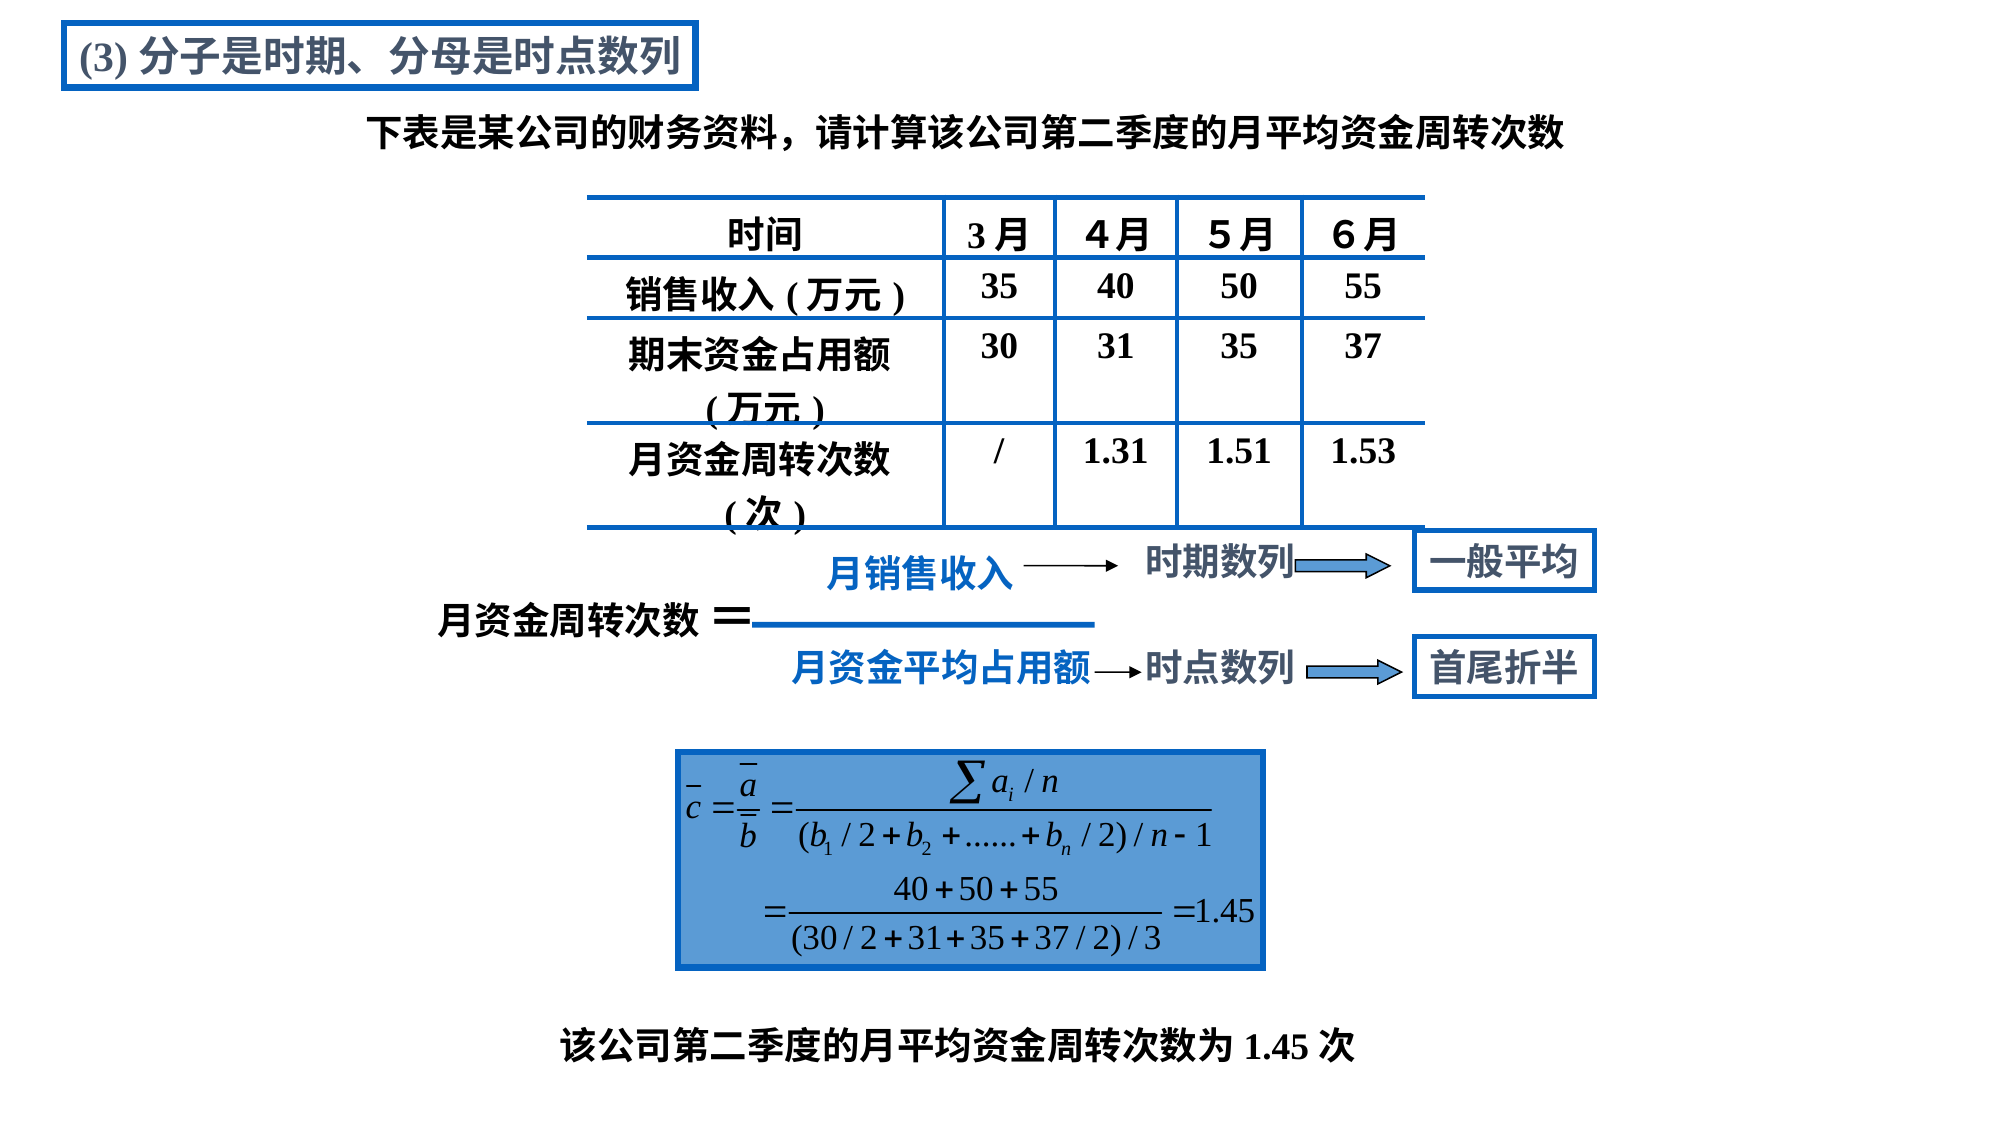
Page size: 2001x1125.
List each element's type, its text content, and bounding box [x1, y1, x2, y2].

table_cell 30 [946, 320, 1053, 421]
text_box 月资金周转次数 [422, 589, 692, 650]
table_header ４月 [1057, 200, 1175, 255]
table_cell 37 [1304, 320, 1425, 421]
table_header 3月 [946, 200, 1053, 255]
table_header ５月 [1179, 200, 1300, 255]
text_box 月销售收入 [811, 542, 1030, 602]
table_cell 期末资金占用额(万元) [587, 320, 942, 421]
table_cell 35 [1179, 320, 1300, 421]
text_box 一般平均 [1414, 530, 1595, 590]
text_box 该公司第二季度的月平均资金周转次数为1.45次 [544, 1014, 1371, 1075]
table_cell 1.31 [1057, 425, 1175, 525]
table_cell 35 [946, 260, 1053, 316]
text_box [1023, 530, 1312, 591]
table_header ６月 [1304, 200, 1425, 255]
text_box [1312, 553, 1390, 578]
text_box (3)分子是时期、分母是时点数列 [64, 22, 696, 88]
table_cell 55 [1304, 260, 1425, 316]
text_box 月资金平均占用额 [776, 636, 1107, 697]
text_box 时点数列 [1130, 636, 1311, 697]
text_box 首尾折半 [1414, 636, 1595, 697]
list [680, 754, 1260, 965]
text_box 下表是某公司的财务资料，请计算该公司第二季度的月平均资金周转次数 [350, 101, 1662, 162]
table_cell 1.53 [1304, 425, 1425, 525]
text_box [1094, 666, 1142, 679]
table_header 时间 [587, 200, 942, 255]
table_cell 50 [1179, 260, 1300, 316]
table_cell / [946, 425, 1053, 525]
table_cell 销售收入(万元) [587, 260, 942, 316]
table_cell 月资金周转次数(次) [587, 425, 942, 525]
table_cell 31 [1057, 320, 1175, 421]
text_box ＝ [692, 577, 740, 653]
table_cell 1.51 [1179, 425, 1300, 525]
table_cell 40 [1057, 260, 1175, 316]
text_box [1307, 660, 1402, 684]
